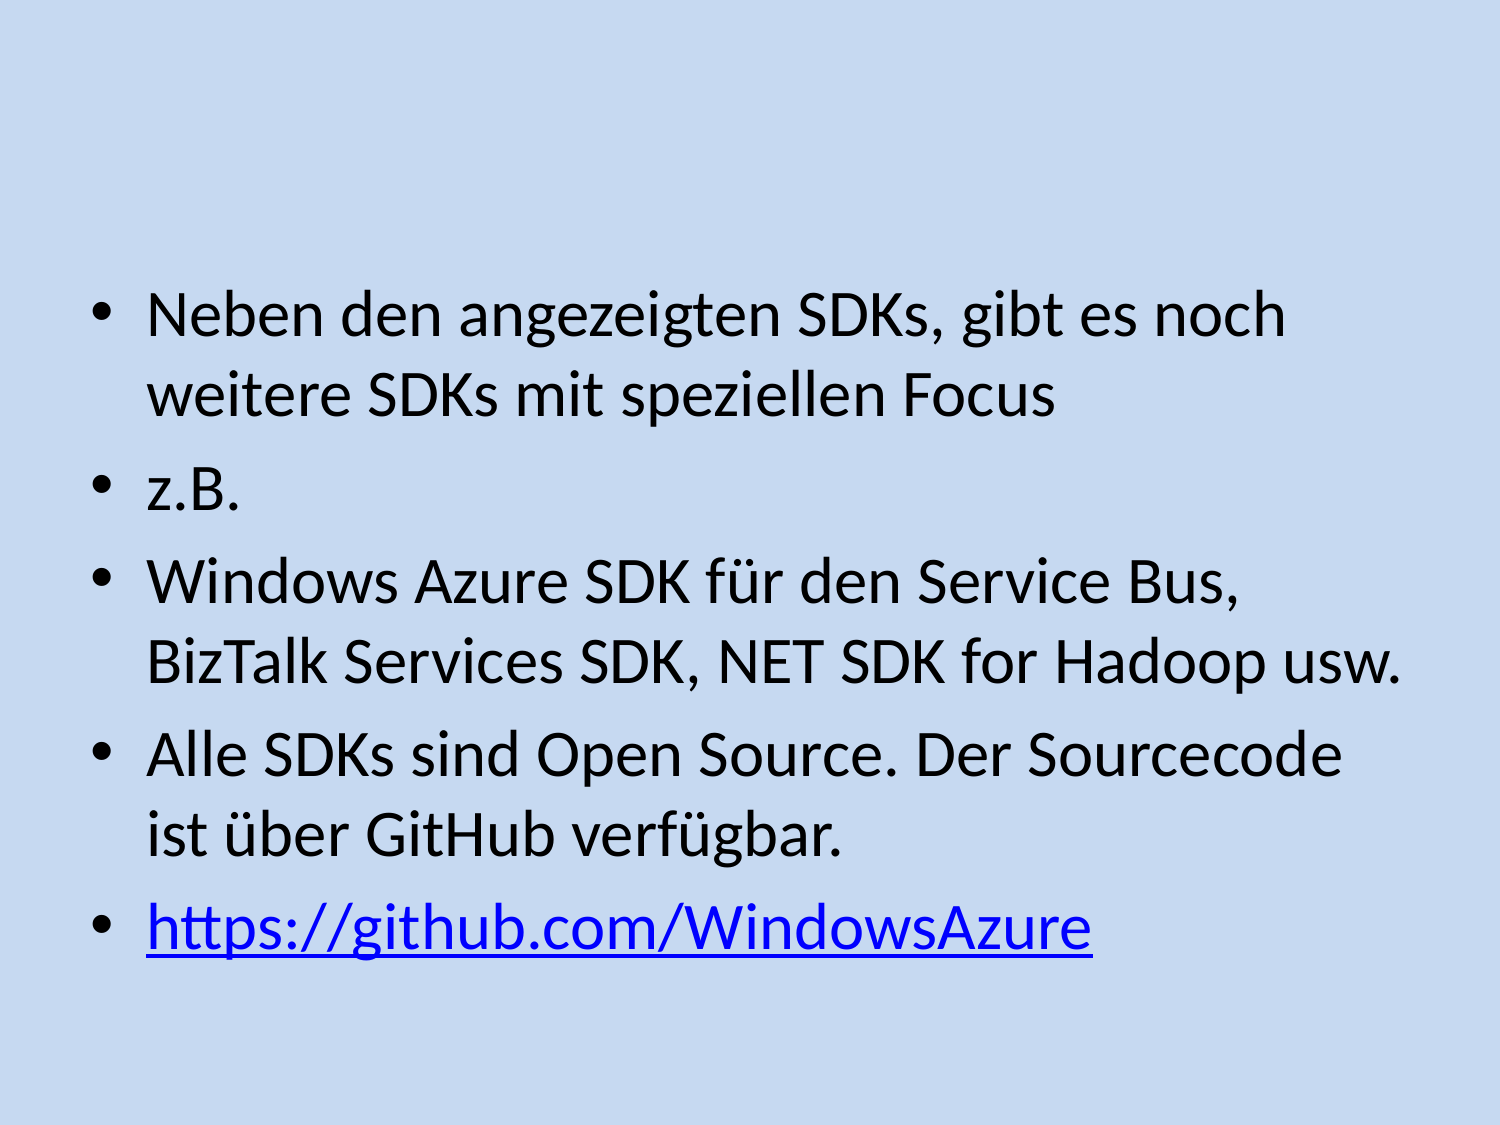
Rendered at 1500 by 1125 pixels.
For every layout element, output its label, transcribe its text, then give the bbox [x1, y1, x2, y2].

list Neben den angezeigten SDKs, gibt es noch weitere SDKs mit speziellen Focus z.B. Windows Azure SDK für den Service Bus, BizTalk Services SDK, NET SDK for Hadoop usw. Alle SDKs sind Open Source. Der Sourcecode ist über GitHub verfügbar. https://github.com/WindowsAzure [75, 262, 1425, 1005]
